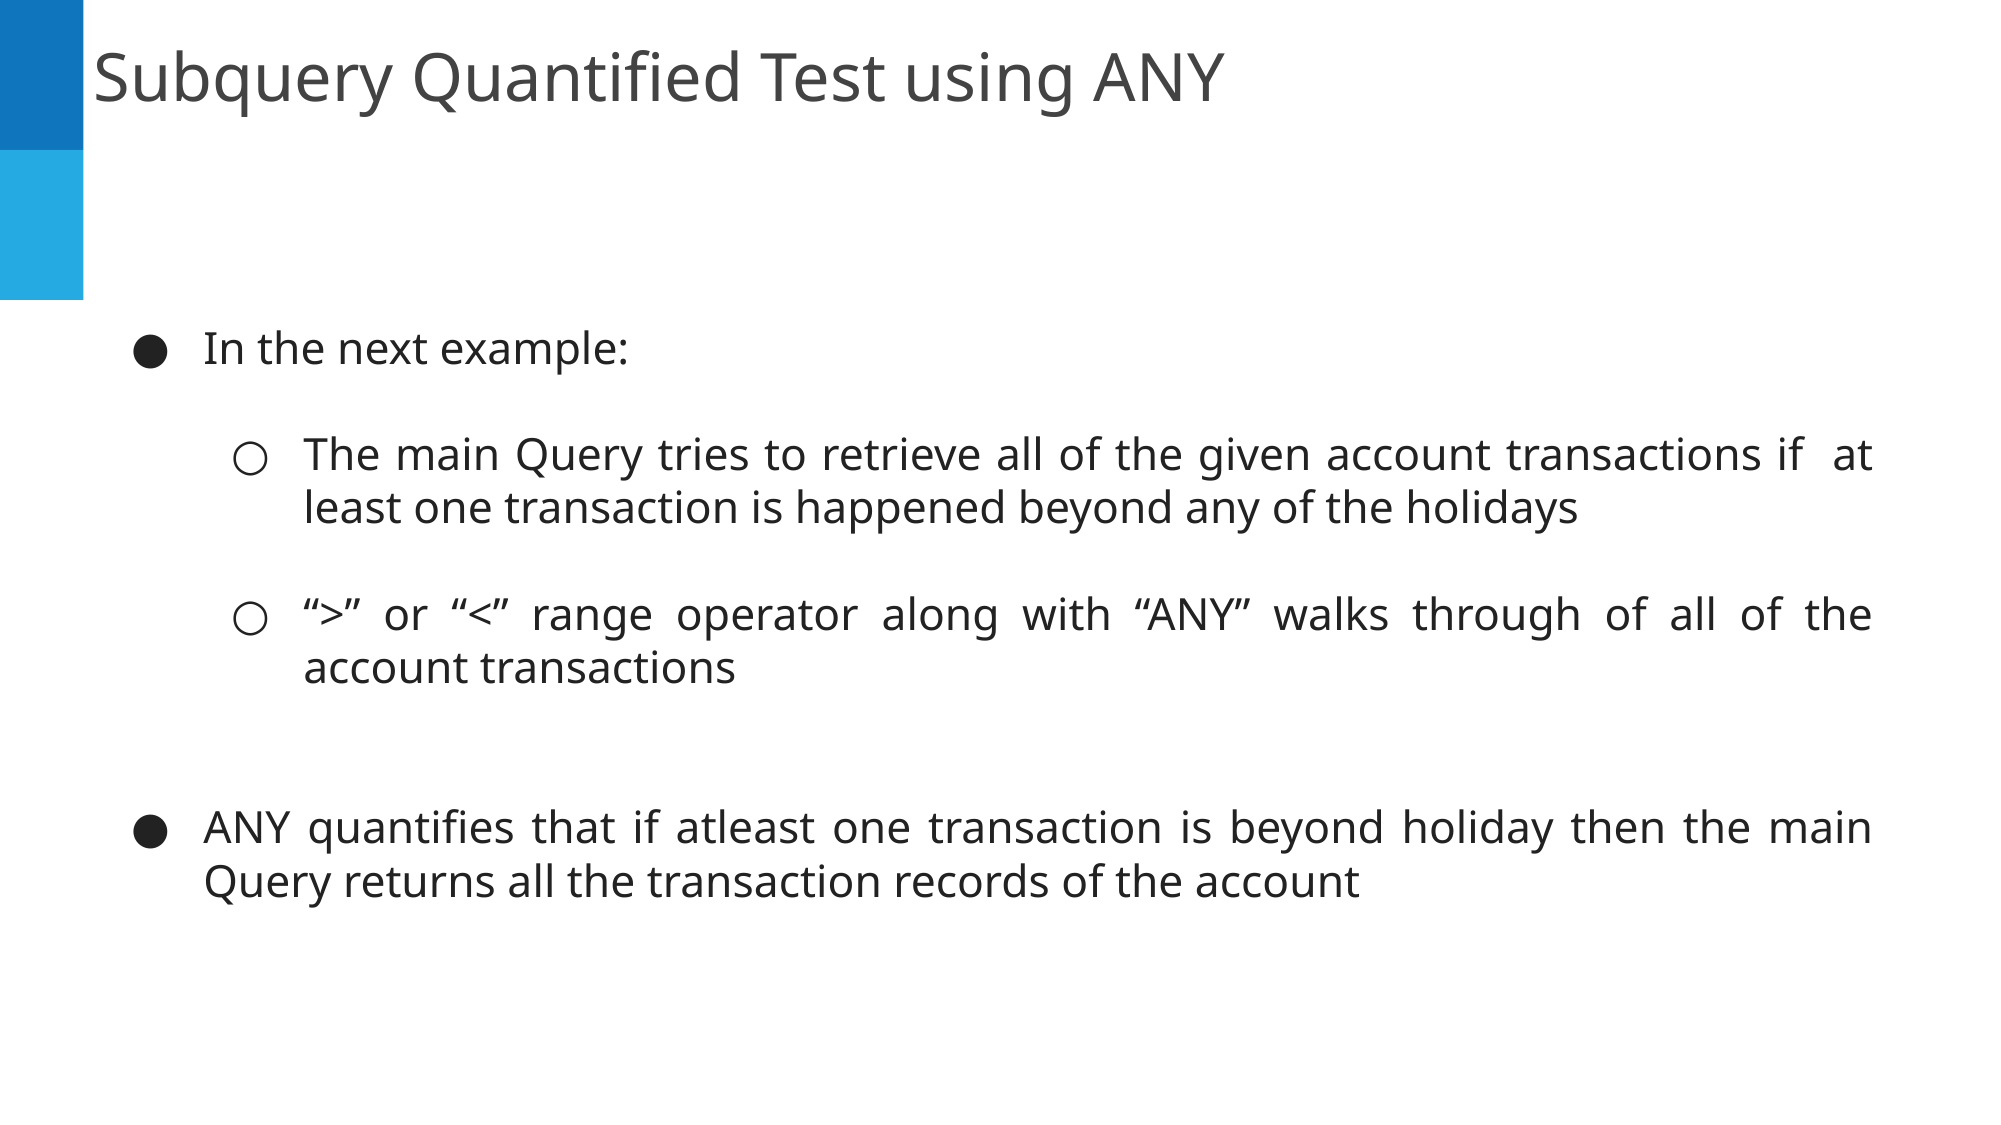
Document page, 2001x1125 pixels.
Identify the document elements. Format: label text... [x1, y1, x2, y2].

text_box In the next example: The main Query tries to retrieve all of the given account transactions if at least one transaction is happened beyond any of the holidays “>” or “<” range operator along with “ANY” walks through of all of the account transactions ANY quantifies that if atleast one transaction is beyond holiday then the main Query returns all the transaction records of the account [83, 299, 1896, 996]
text_box [0, 0, 84, 149]
text_box [0, 149, 84, 300]
text_box Subquery Quantified Test using ANY [73, 14, 1704, 131]
